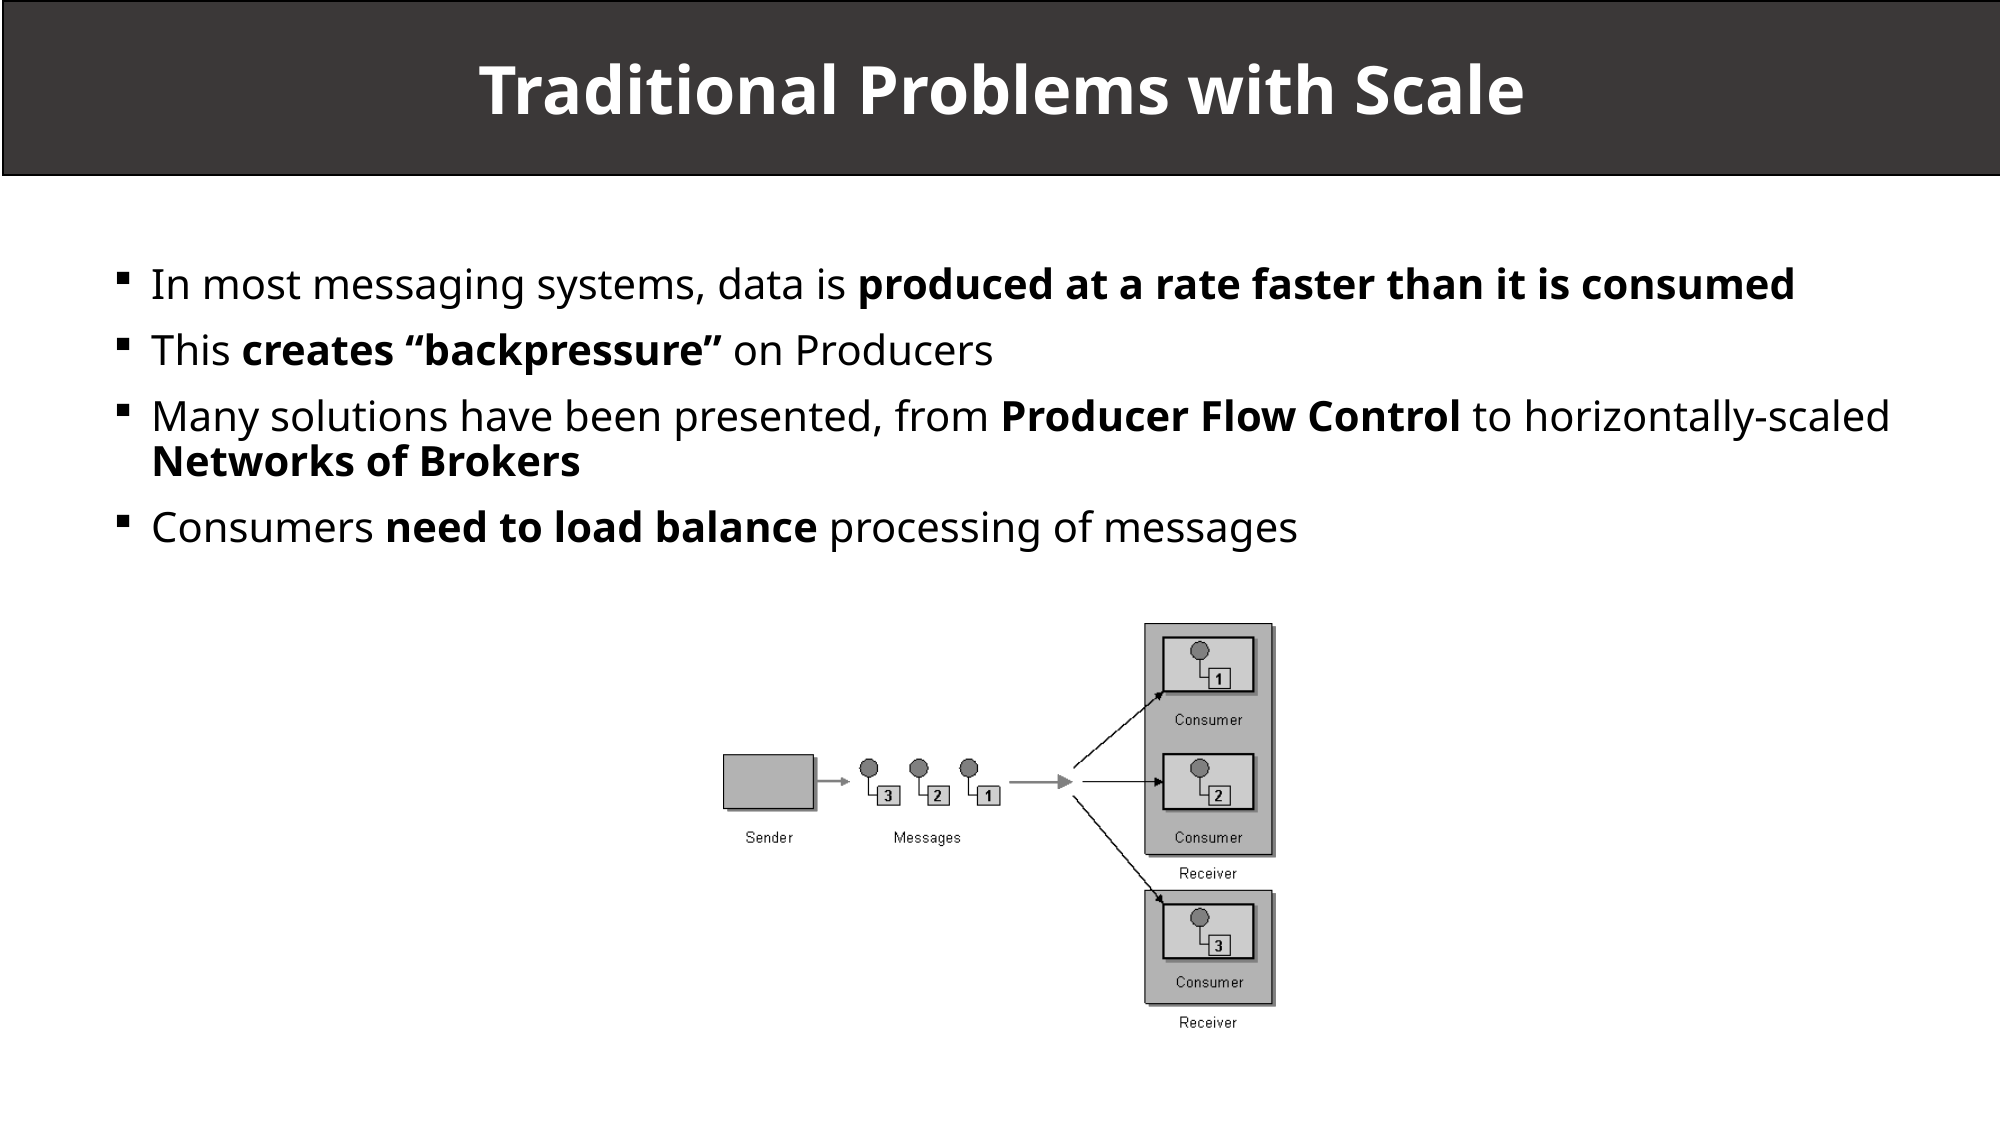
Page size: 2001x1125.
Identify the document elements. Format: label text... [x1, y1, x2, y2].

picture [723, 623, 1277, 1039]
list In most messaging systems, data is produced at a rate faster than it is consumed This creates “backpressure” on Producers Many solutions have been presented, from Producer Flow Control to horizontally-scaled Networks of Brokers Consumers need to load balance processing of messages [98, 255, 1966, 970]
text_box Traditional Problems with Scale [2, 0, 2000, 176]
